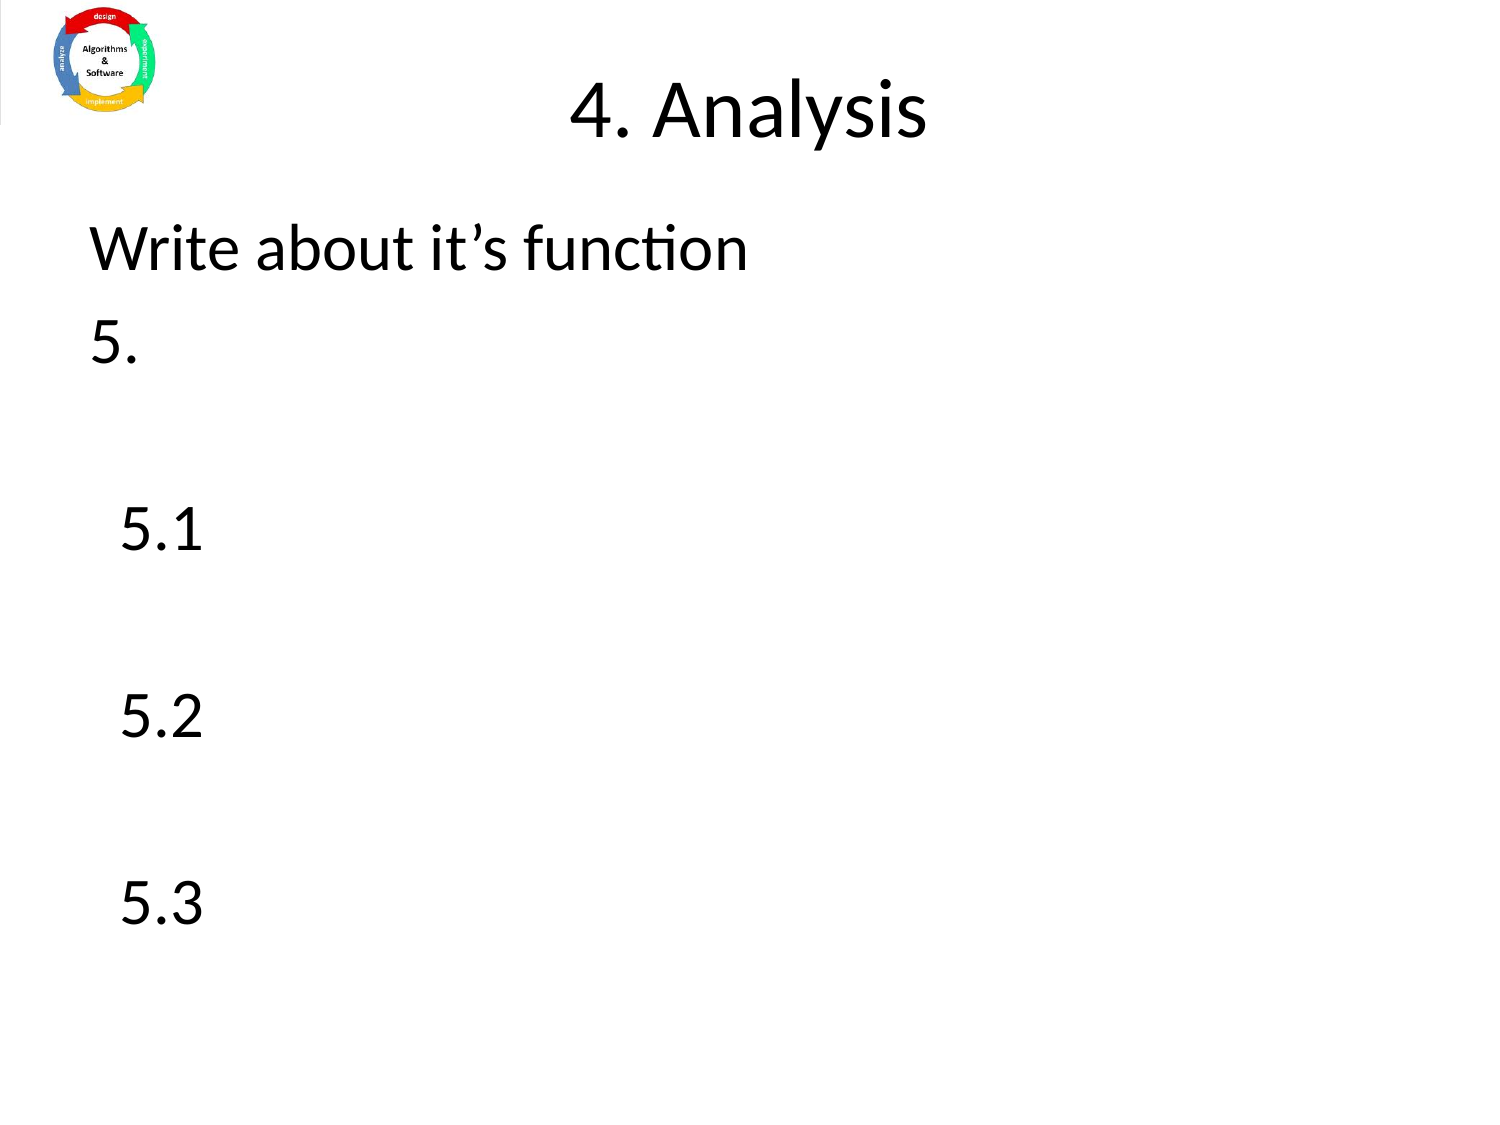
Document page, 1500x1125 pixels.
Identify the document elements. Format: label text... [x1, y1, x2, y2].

text_box Write about it’s function 5. 5.1 5.2 5.3 [75, 196, 1425, 1083]
picture [0, 0, 208, 125]
title 4. Analysis [75, 45, 1425, 162]
